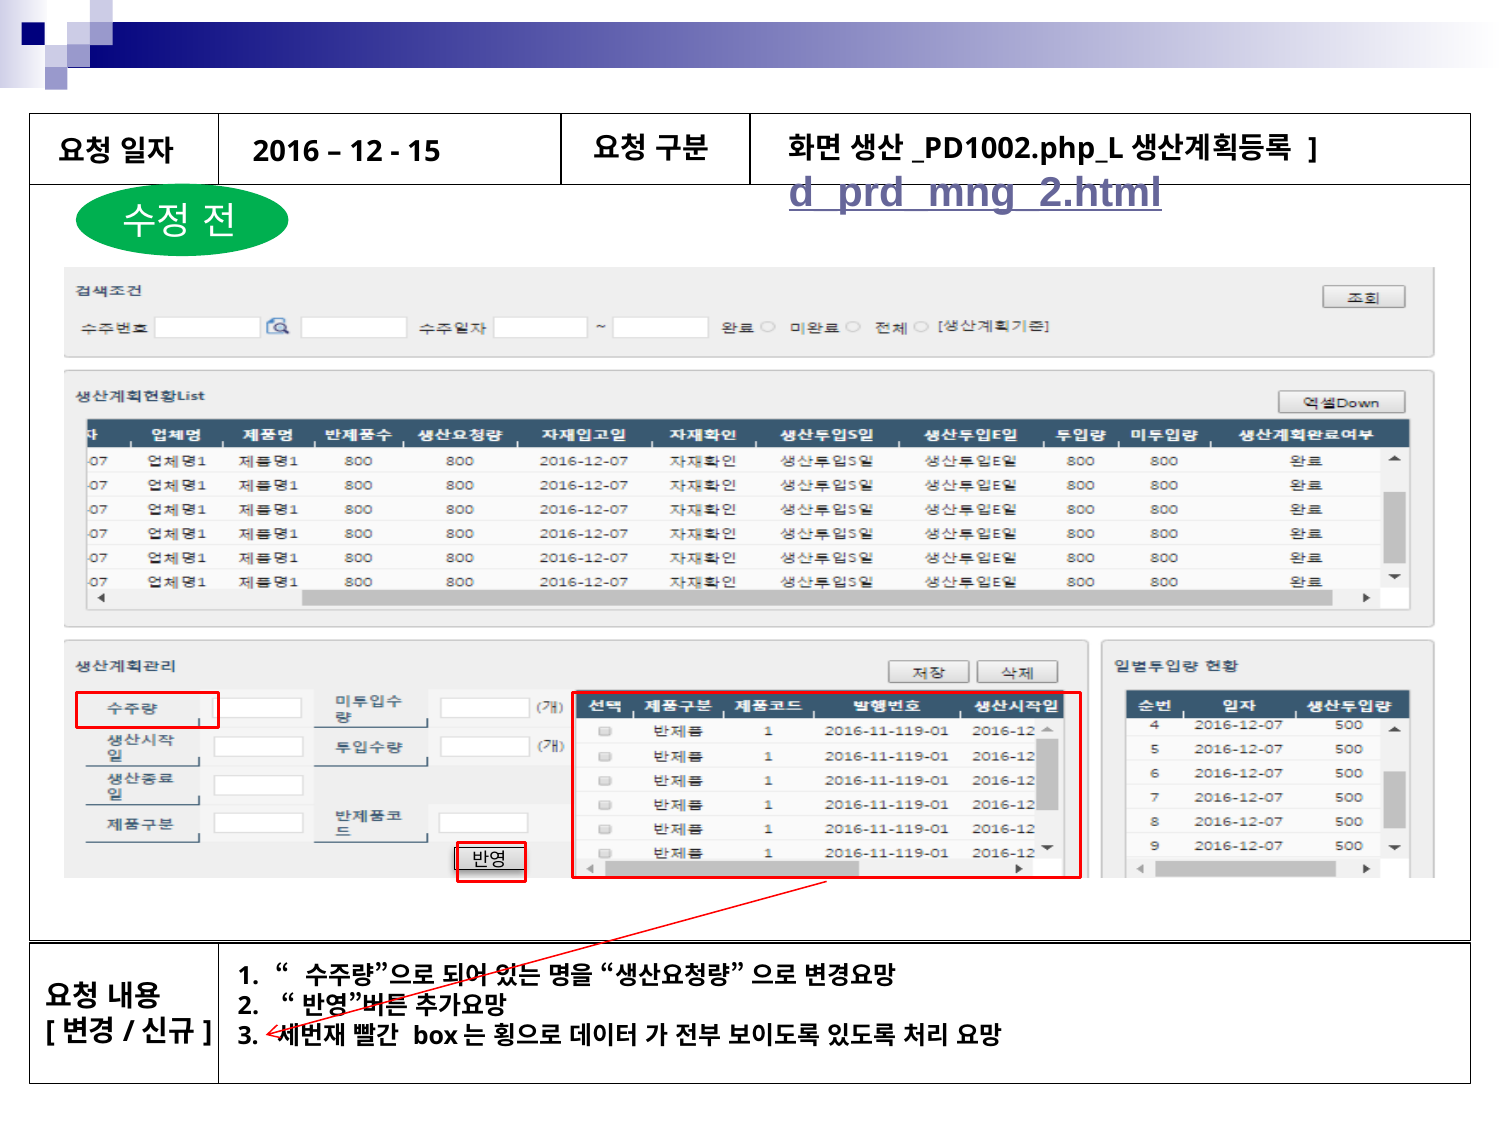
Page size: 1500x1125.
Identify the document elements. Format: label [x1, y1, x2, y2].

text_box [29, 113, 1471, 1084]
text_box [265, 881, 827, 1036]
picture [64, 266, 1448, 878]
